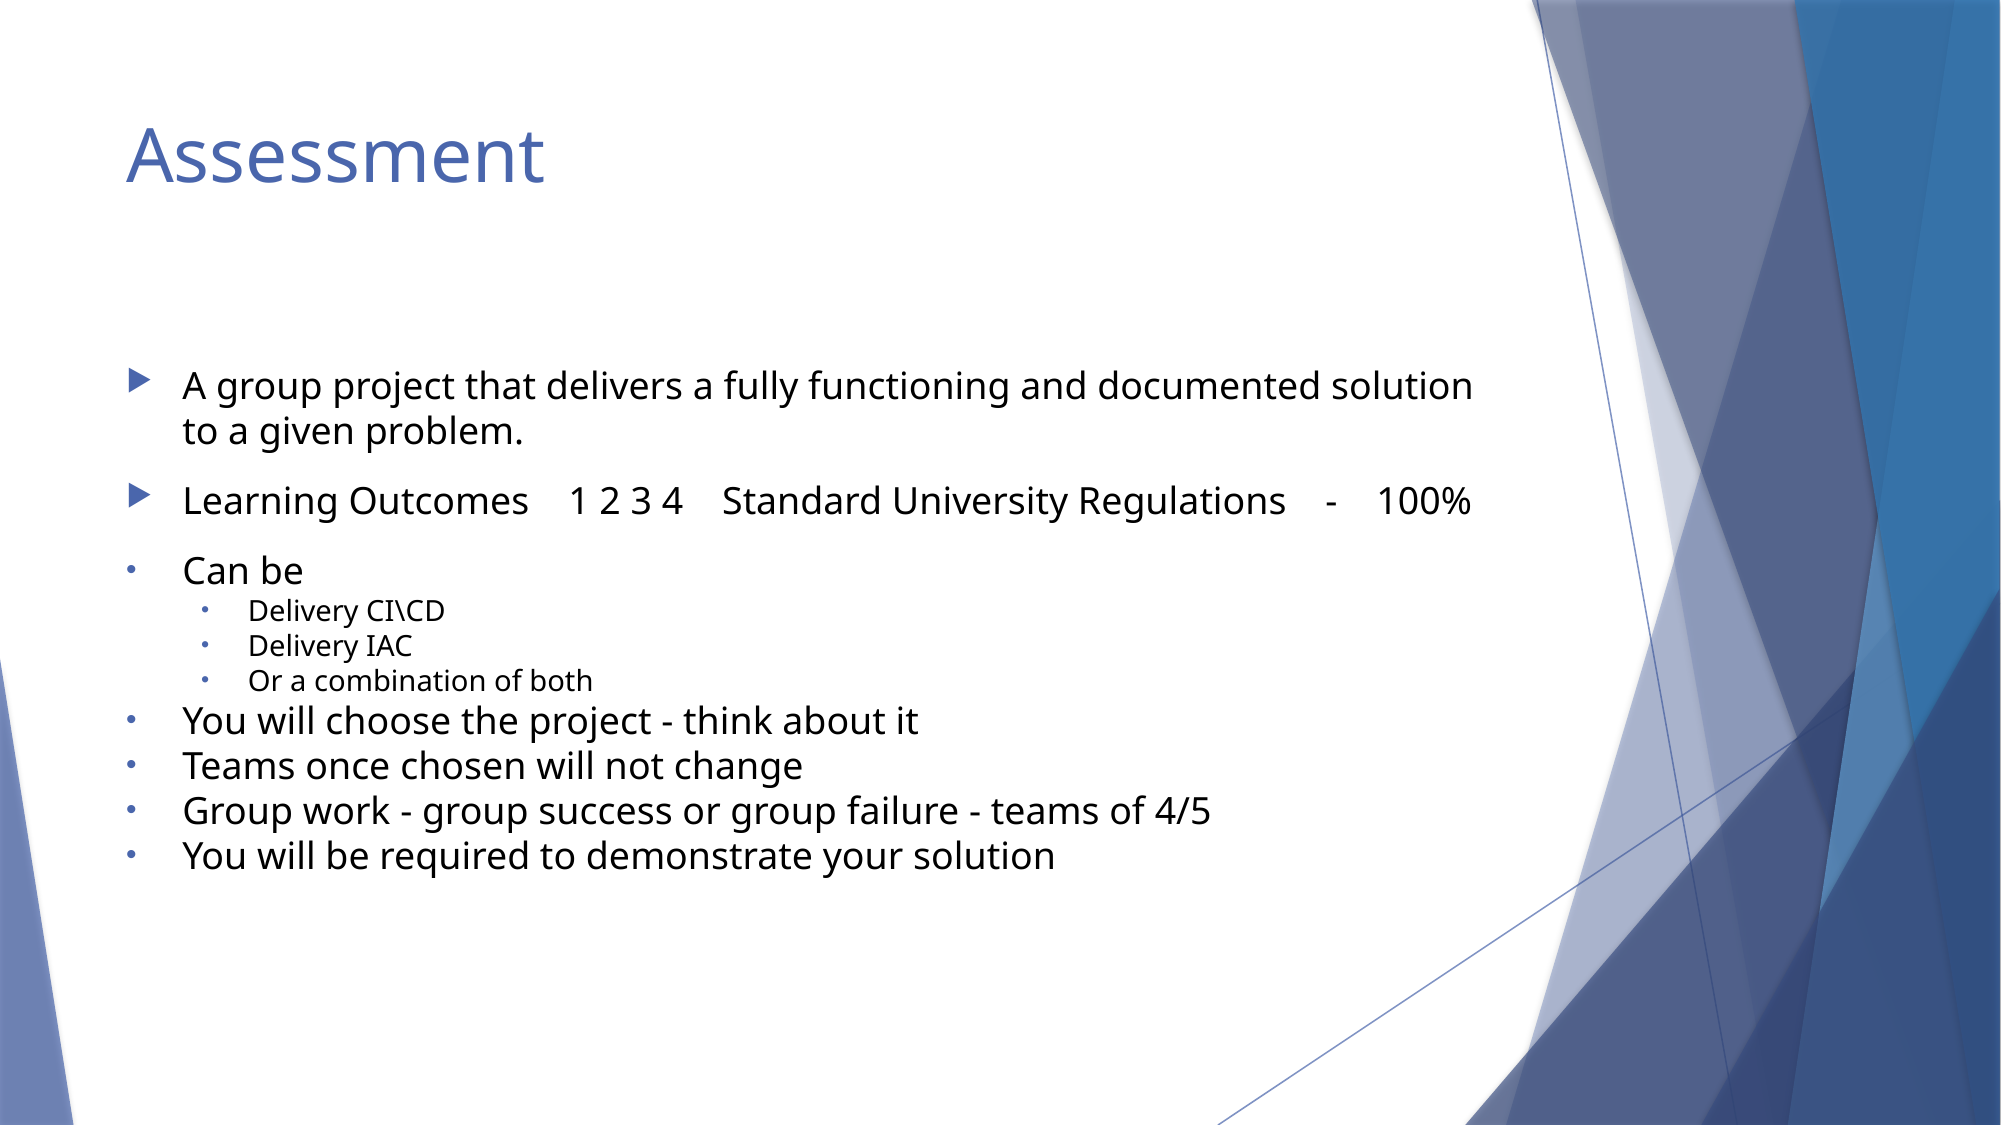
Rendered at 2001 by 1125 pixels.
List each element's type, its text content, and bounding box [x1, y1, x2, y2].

title Assessment [111, 99, 1522, 317]
list A group project that delivers a fully functioning and documented solution to a given problem. Learning Outcomes 1 2 3 4 Standard University Regulations - 100% Can be Delivery CI\CD Delivery IAC Or a combination of both You will choose the project - think about it Teams once chosen will not change Group work - group success or group failure - teams of 4/5 You will be required to demonstrate your solution [111, 354, 1522, 992]
